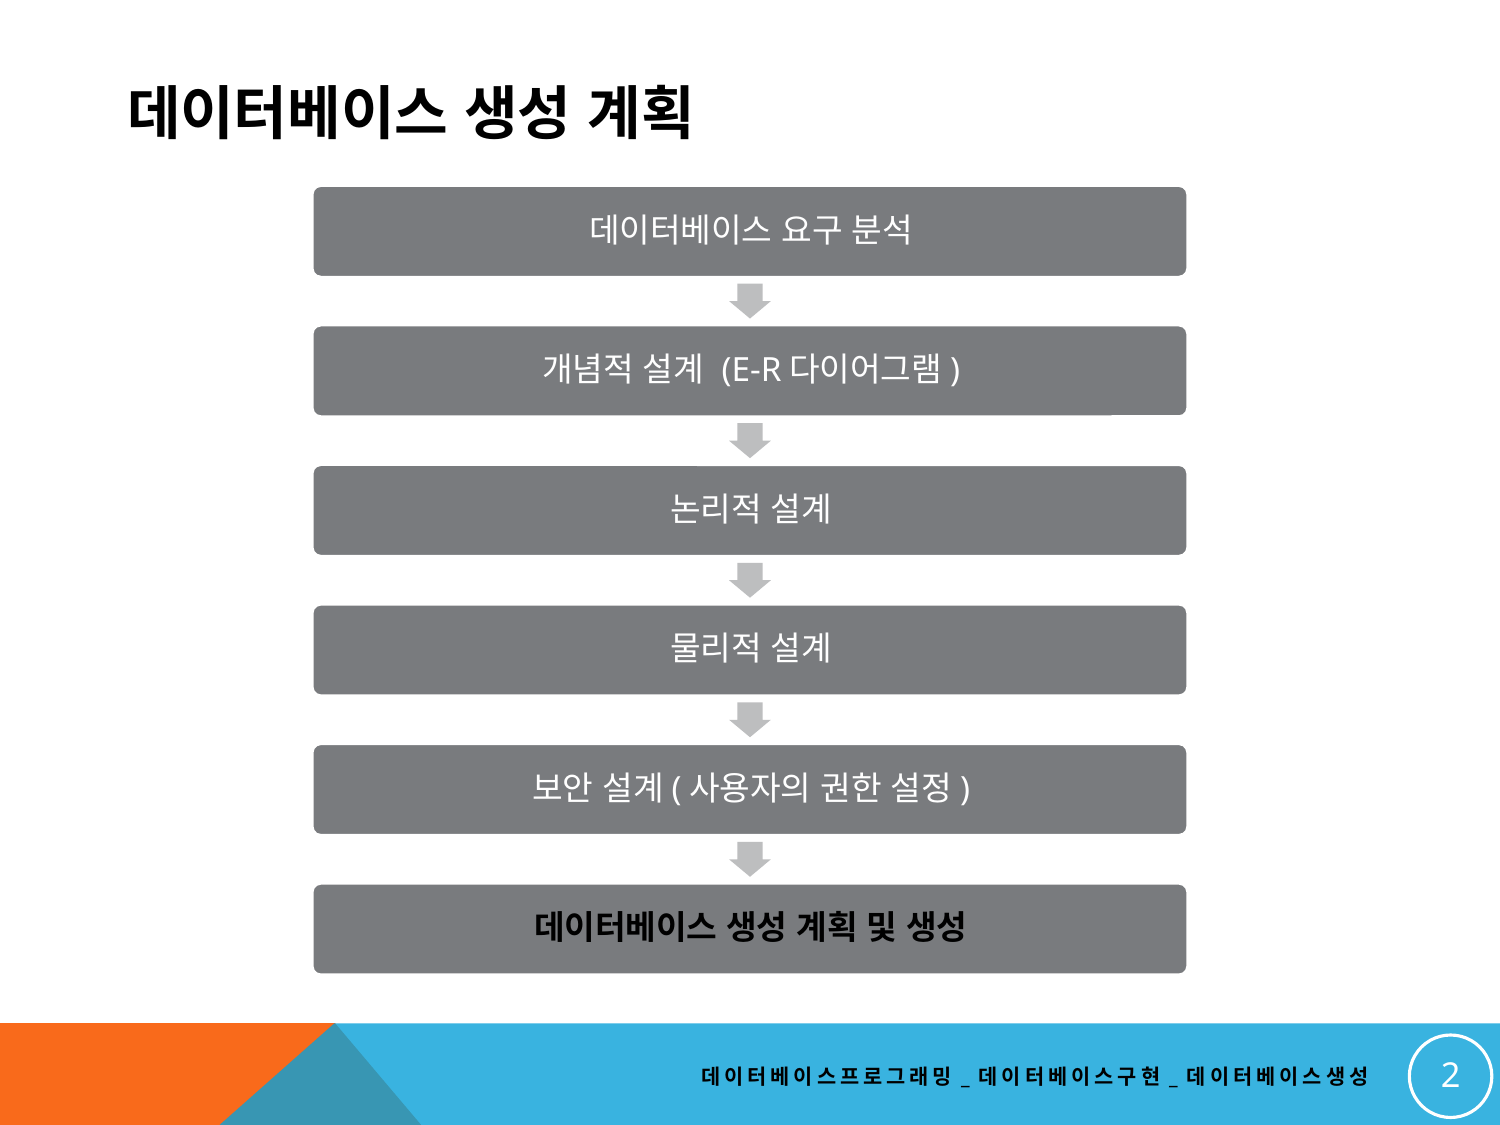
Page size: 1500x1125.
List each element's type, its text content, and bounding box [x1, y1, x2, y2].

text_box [135, 184, 1365, 977]
text_box 데이터베이스 생성 계획 [112, 66, 1346, 157]
footer 데이터베이스프로그래밍_데이터베이스구현_데이터베이스생성 [608, 1053, 1384, 1099]
slide_number 2 [1407, 1033, 1494, 1120]
